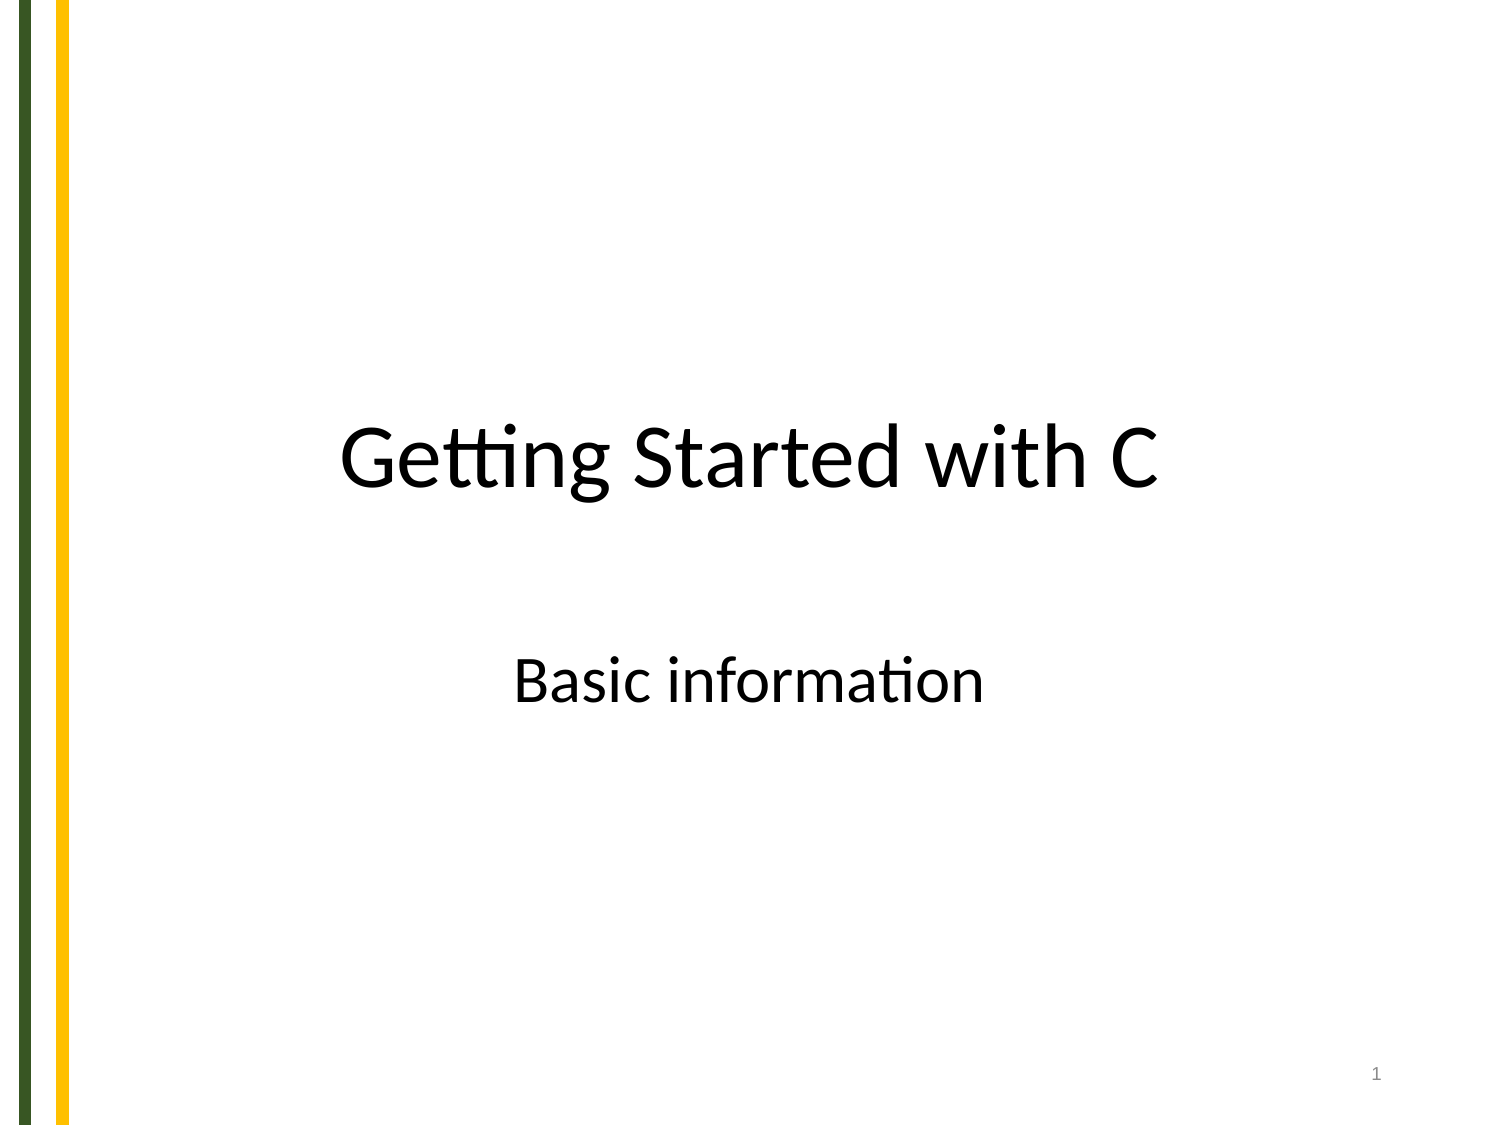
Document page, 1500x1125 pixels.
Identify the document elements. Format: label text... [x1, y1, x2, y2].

subtitle Basic information [225, 637, 1275, 925]
title Getting Started with C [112, 337, 1388, 579]
slide_number 1 [1059, 1042, 1397, 1103]
